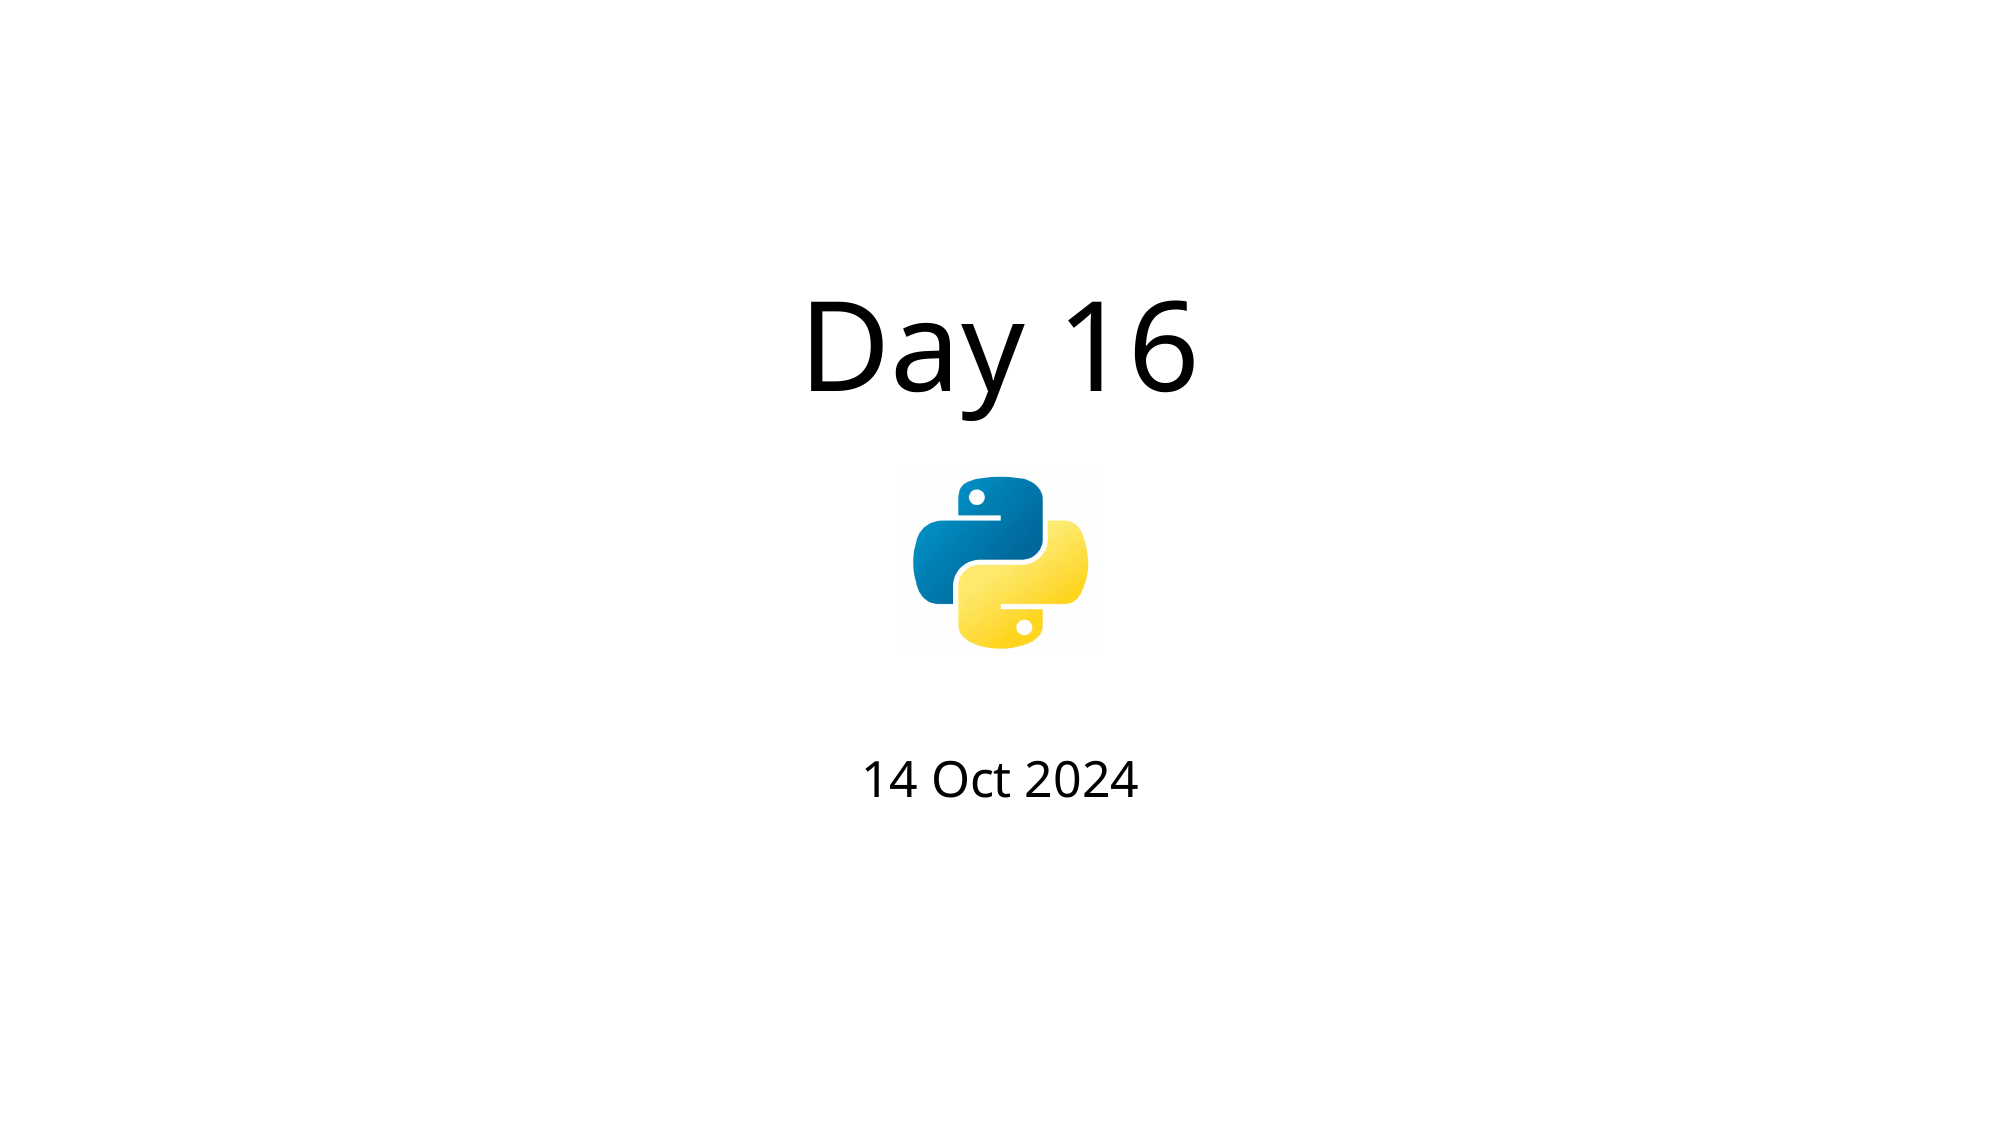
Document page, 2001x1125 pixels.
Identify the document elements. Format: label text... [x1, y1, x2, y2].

subtitle 14 Oct 2024 [249, 590, 1750, 863]
title Day 16 [249, 184, 1750, 576]
picture [897, 470, 1102, 654]
